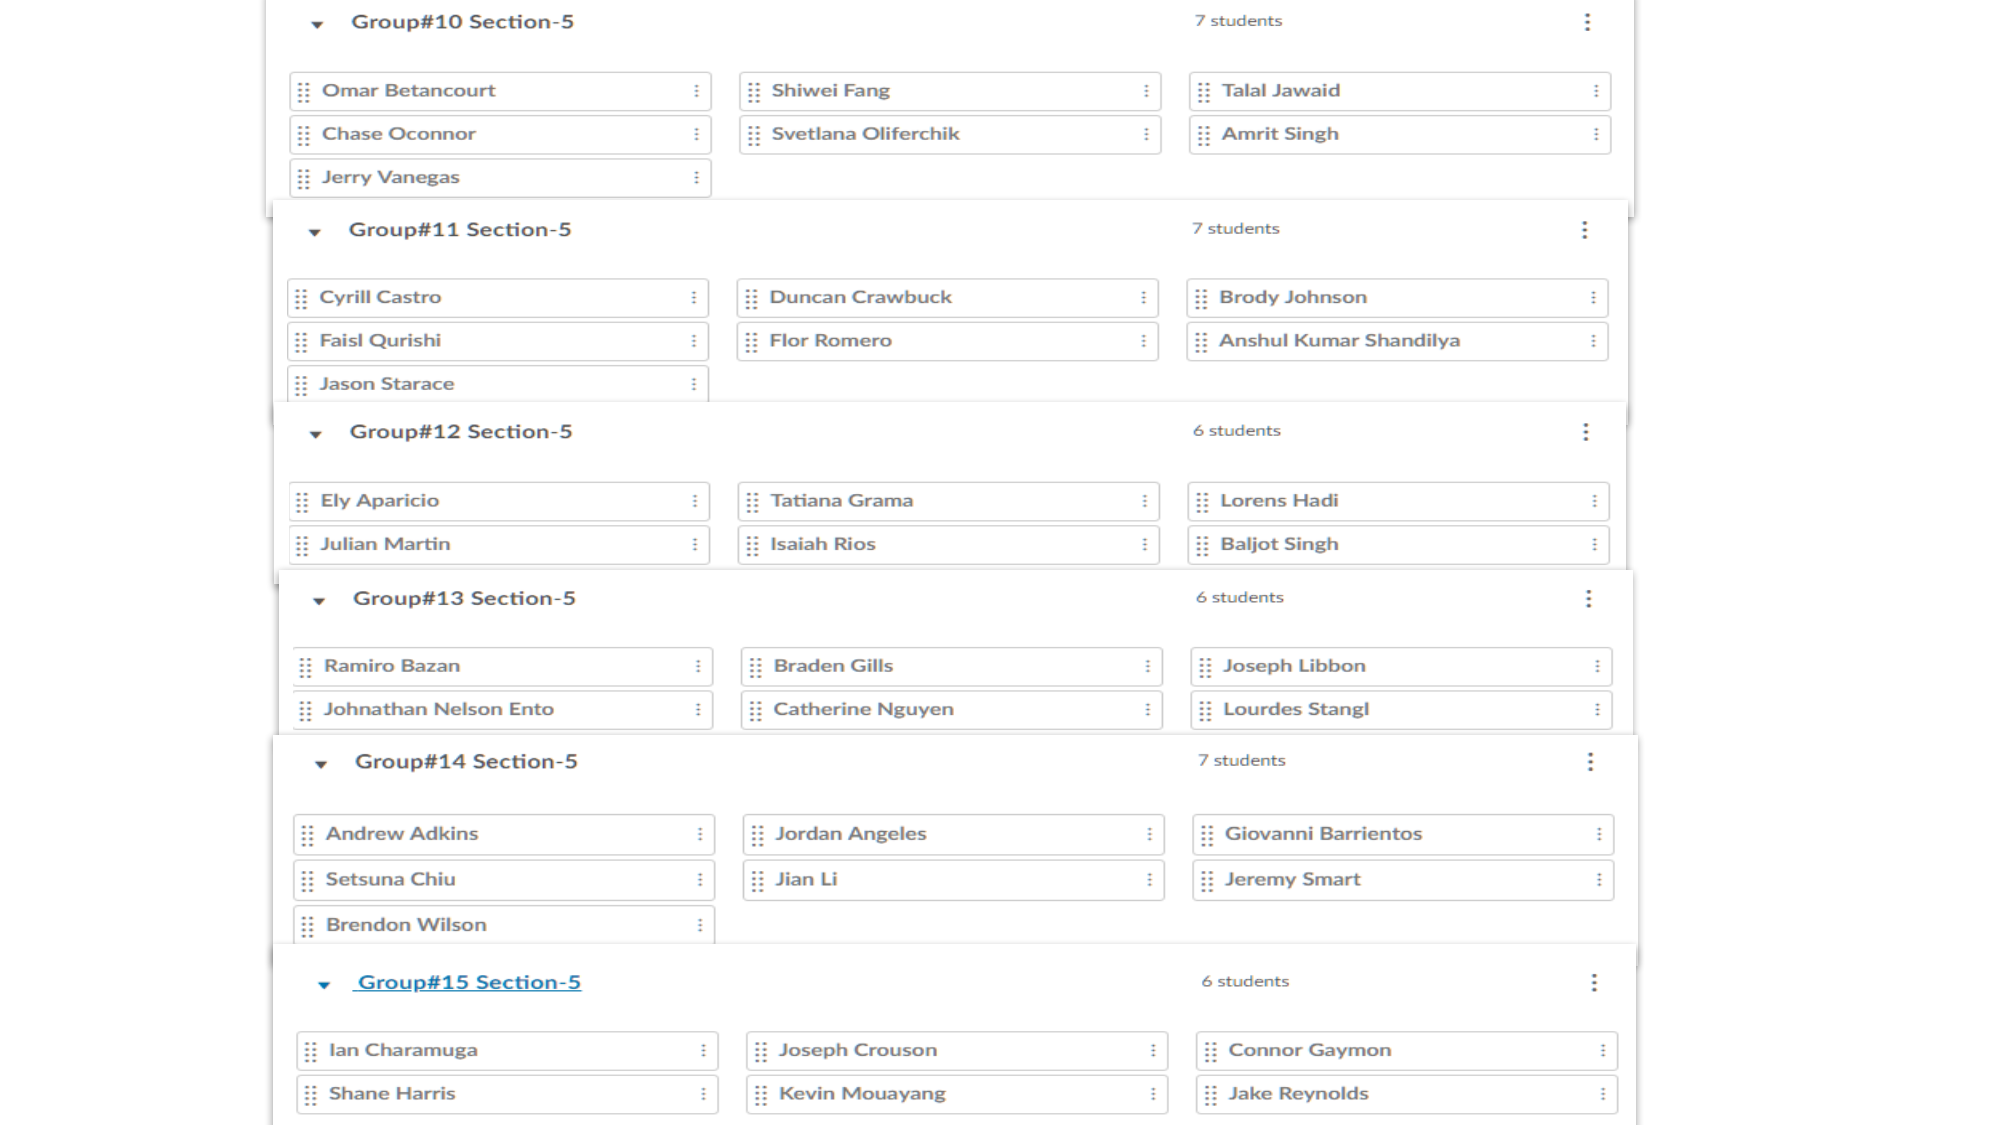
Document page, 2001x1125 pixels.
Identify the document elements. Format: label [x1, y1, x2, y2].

picture [286, 748, 1624, 952]
picture [280, 5, 1620, 203]
picture [293, 584, 1619, 735]
picture [286, 214, 1614, 411]
picture [286, 958, 1622, 1117]
picture [288, 416, 1613, 570]
